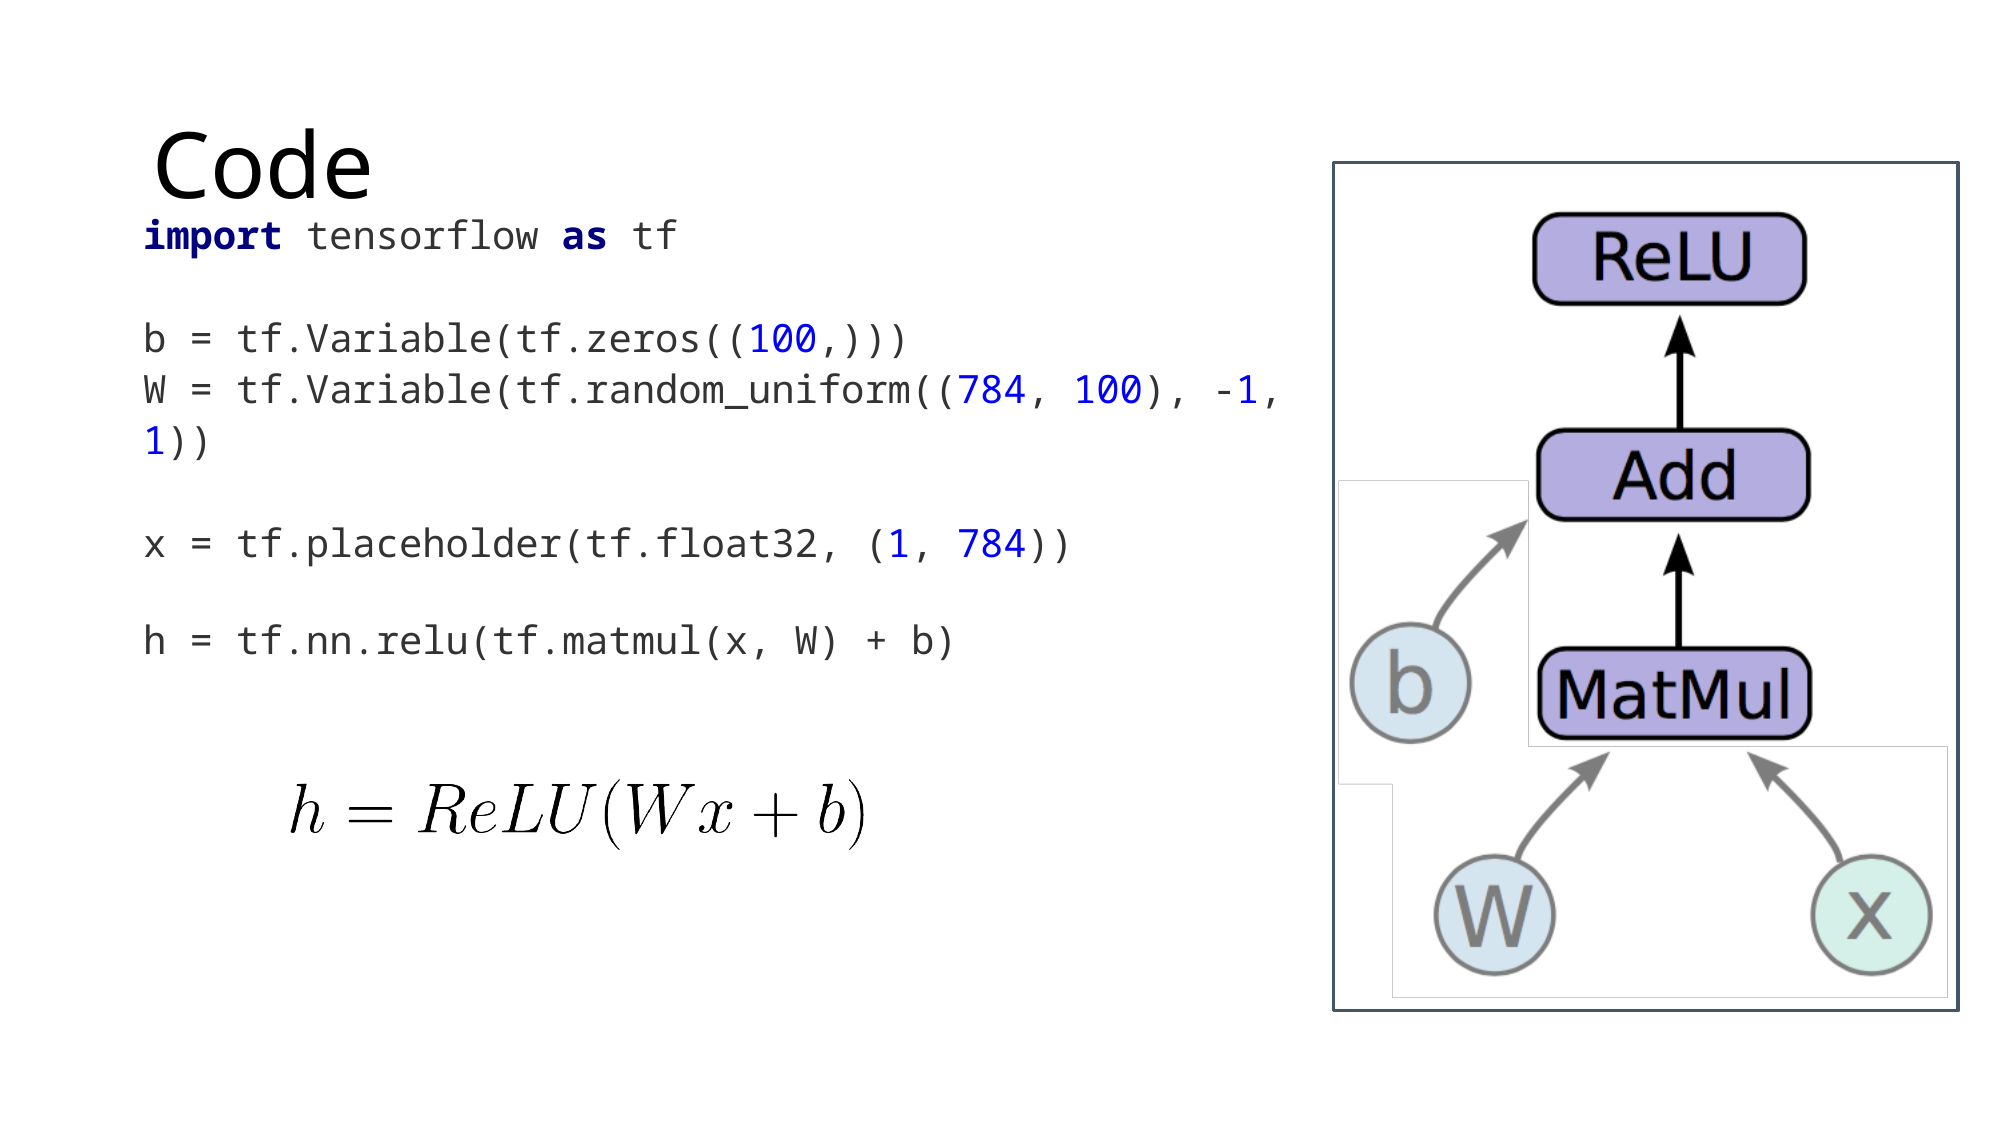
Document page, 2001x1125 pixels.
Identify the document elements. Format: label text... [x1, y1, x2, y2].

text_box import tensorflow as tf b = tf.Variable(tf.zeros((100,))) W = tf.Variable(tf.random_uniform((784, 100), -1, 1)) x = tf.placeholder(tf.float32, (1, 784)) h = tf.nn.relu(tf.matmul(x, W) + b) [123, 186, 1312, 610]
title Code [137, 59, 1863, 278]
picture [1334, 163, 1957, 1010]
picture [290, 779, 864, 850]
